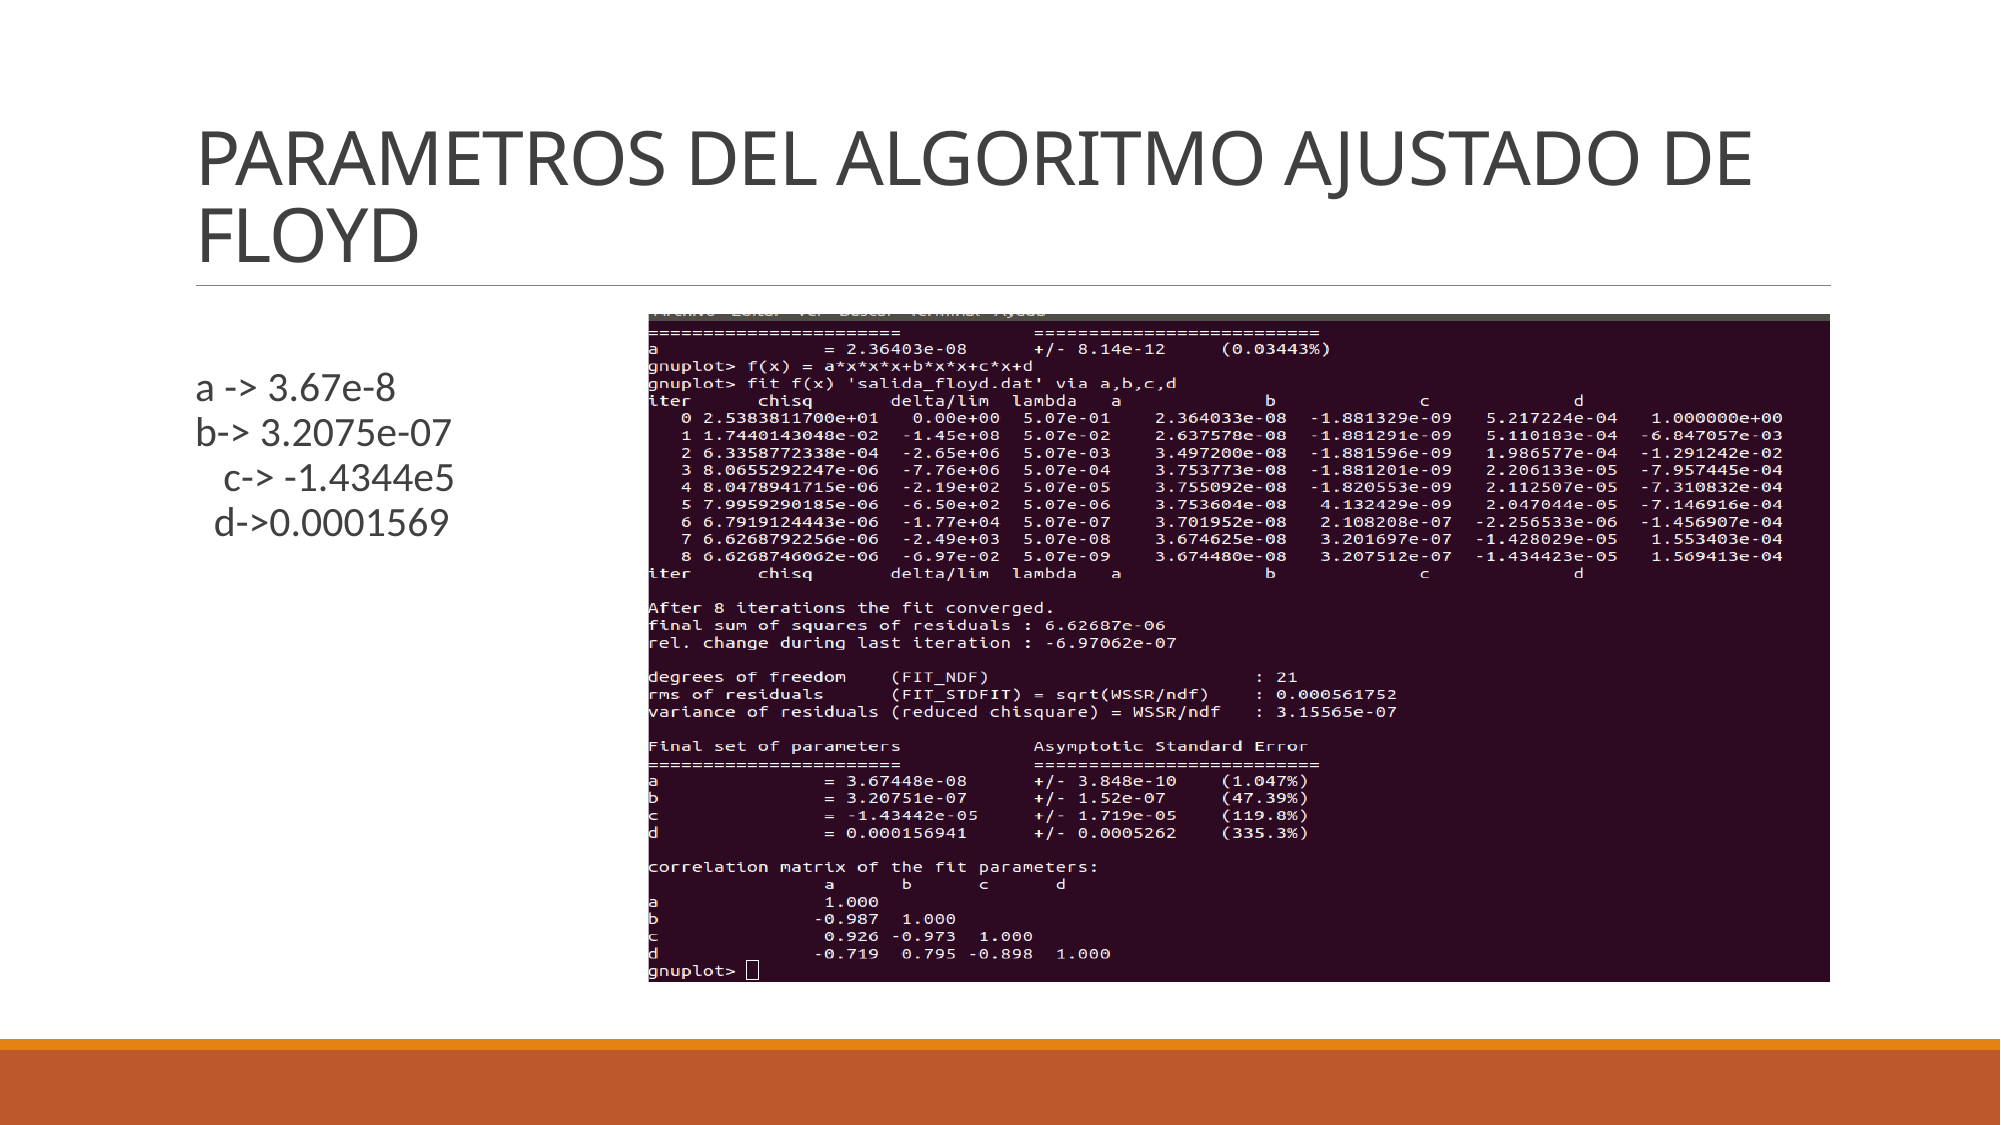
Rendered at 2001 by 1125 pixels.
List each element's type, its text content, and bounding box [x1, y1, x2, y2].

title PARAMETROS DEL ALGORITMO AJUSTADO DE FLOYD [180, 47, 1830, 285]
picture [648, 314, 1831, 983]
list a -> 3.67e-8 b-> 3.2075e-07 c-> -1.4344e5 d->0.0001569 [180, 357, 480, 1072]
